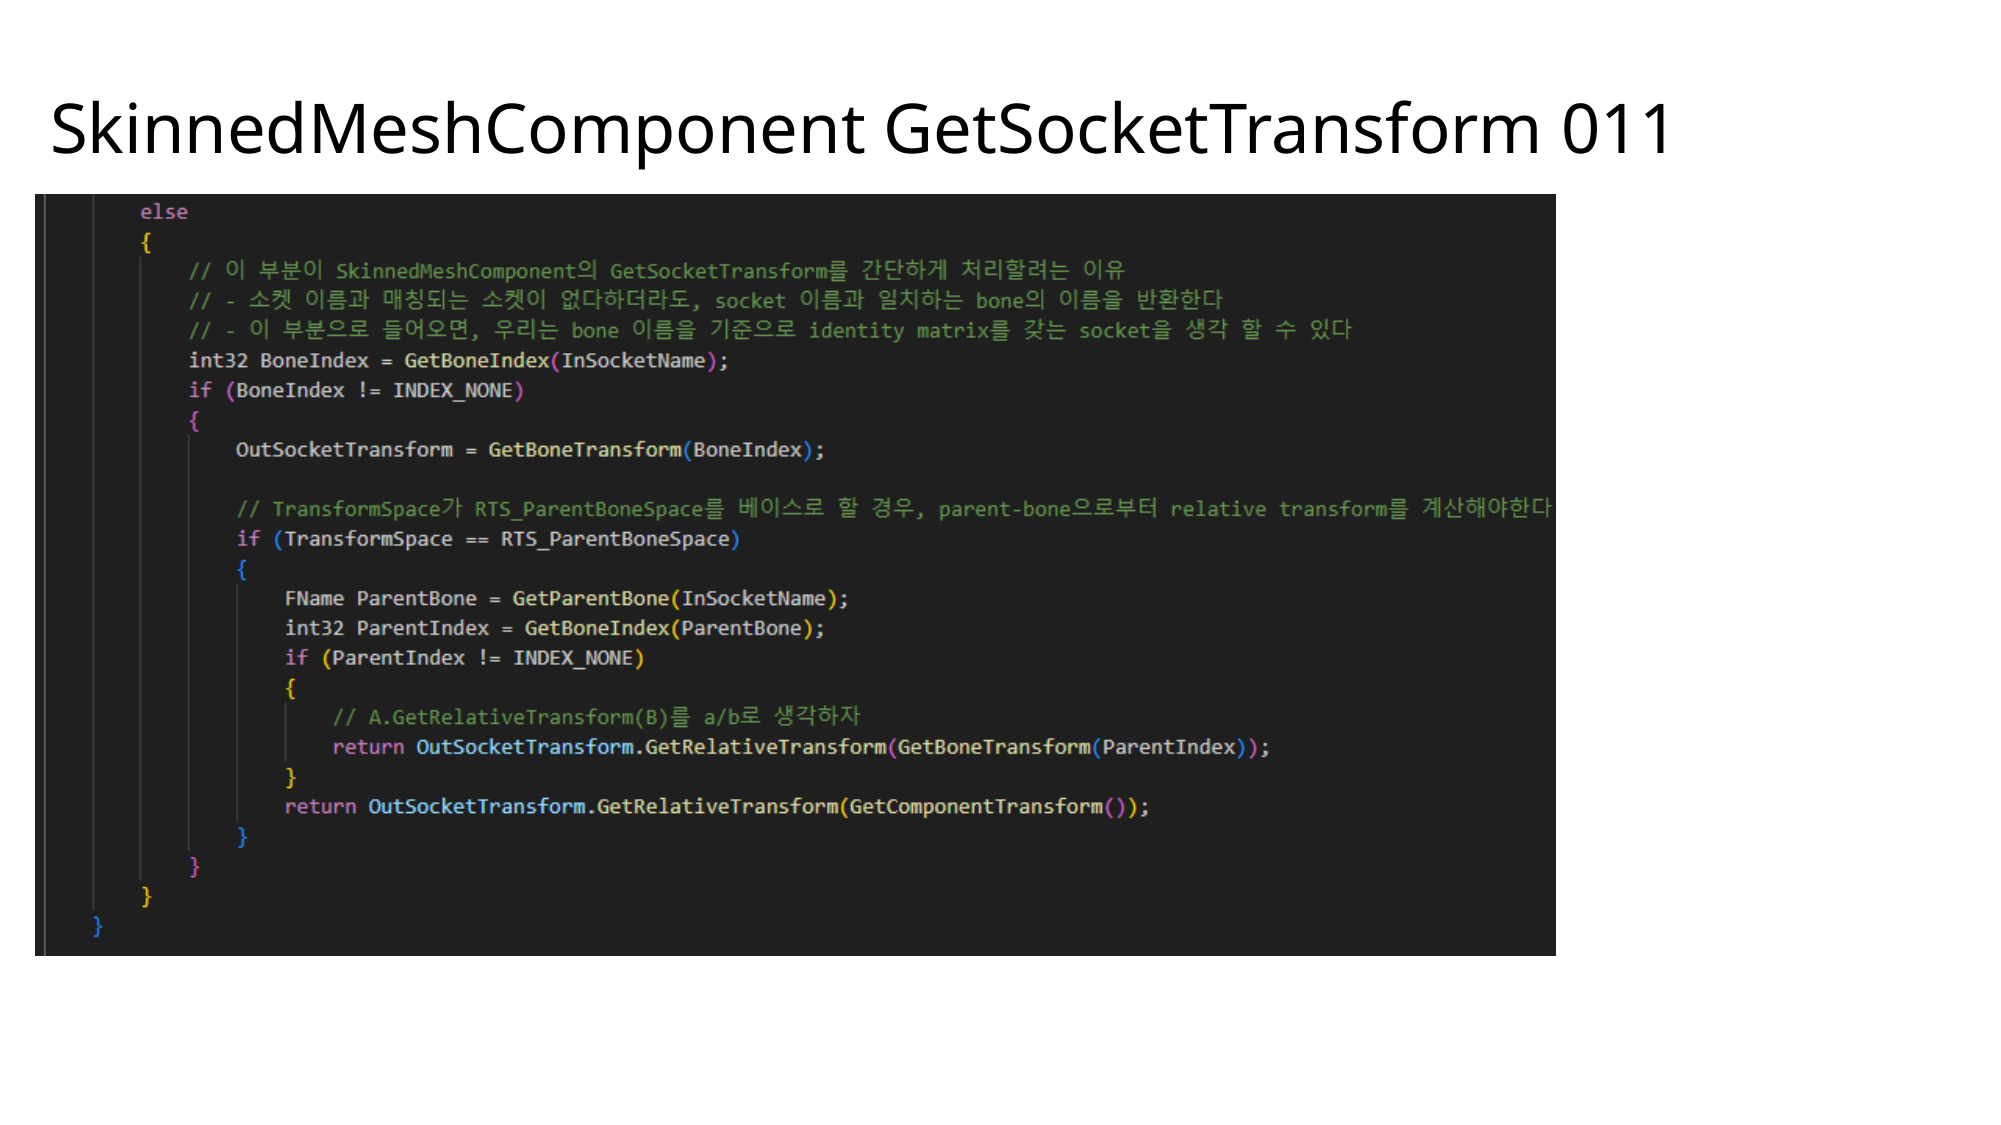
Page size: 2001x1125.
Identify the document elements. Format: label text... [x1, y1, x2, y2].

text_box SkinnedMeshComponent GetSocketTransform 011 [34, 67, 1760, 195]
picture [34, 194, 1556, 957]
